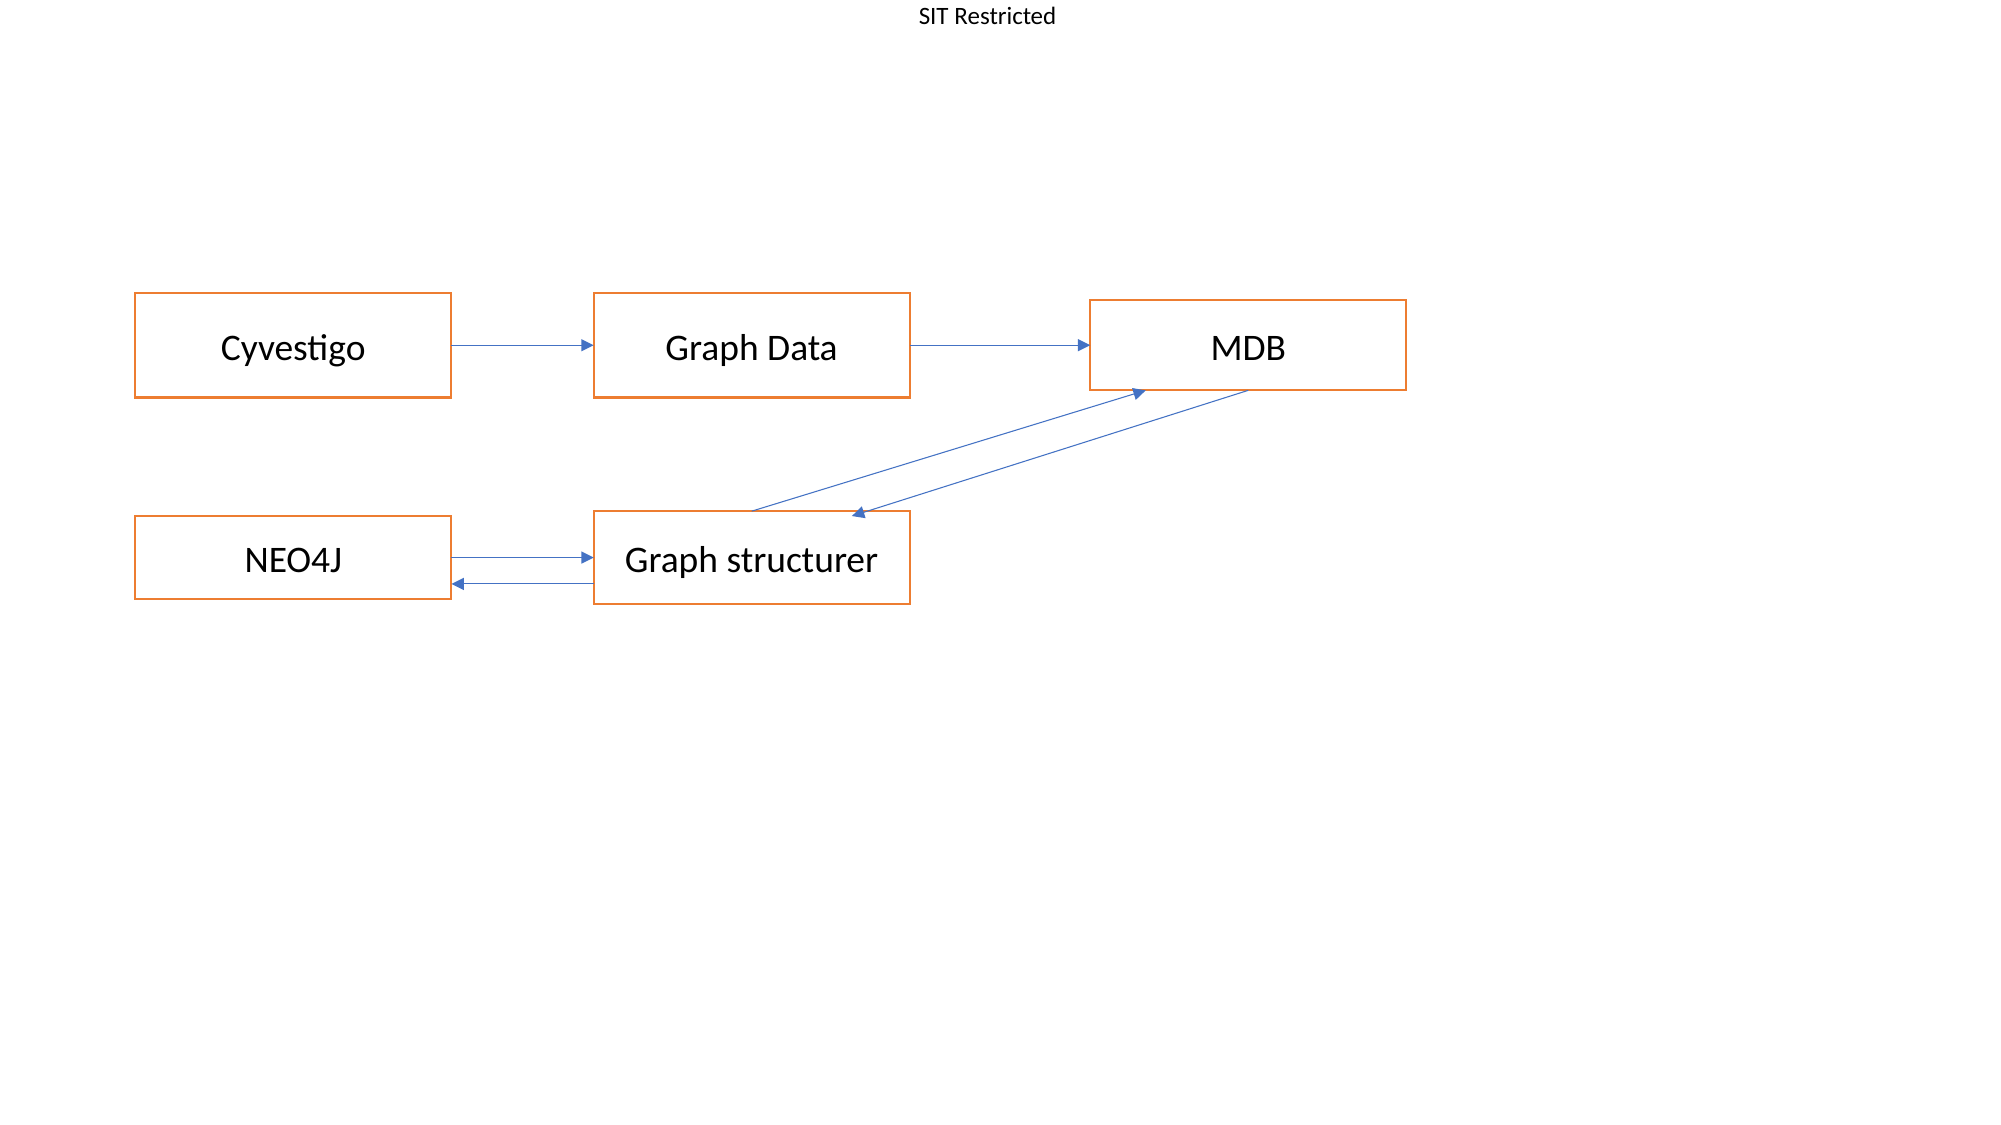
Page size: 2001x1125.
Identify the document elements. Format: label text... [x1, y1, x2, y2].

text_box MDB [1089, 299, 1407, 391]
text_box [751, 390, 851, 512]
text_box Cyvestigo [134, 292, 452, 399]
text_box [851, 390, 1249, 516]
text_box Graph Data [593, 292, 911, 399]
text_box Graph structurer [593, 510, 911, 605]
text_box NEO4J [134, 515, 452, 600]
